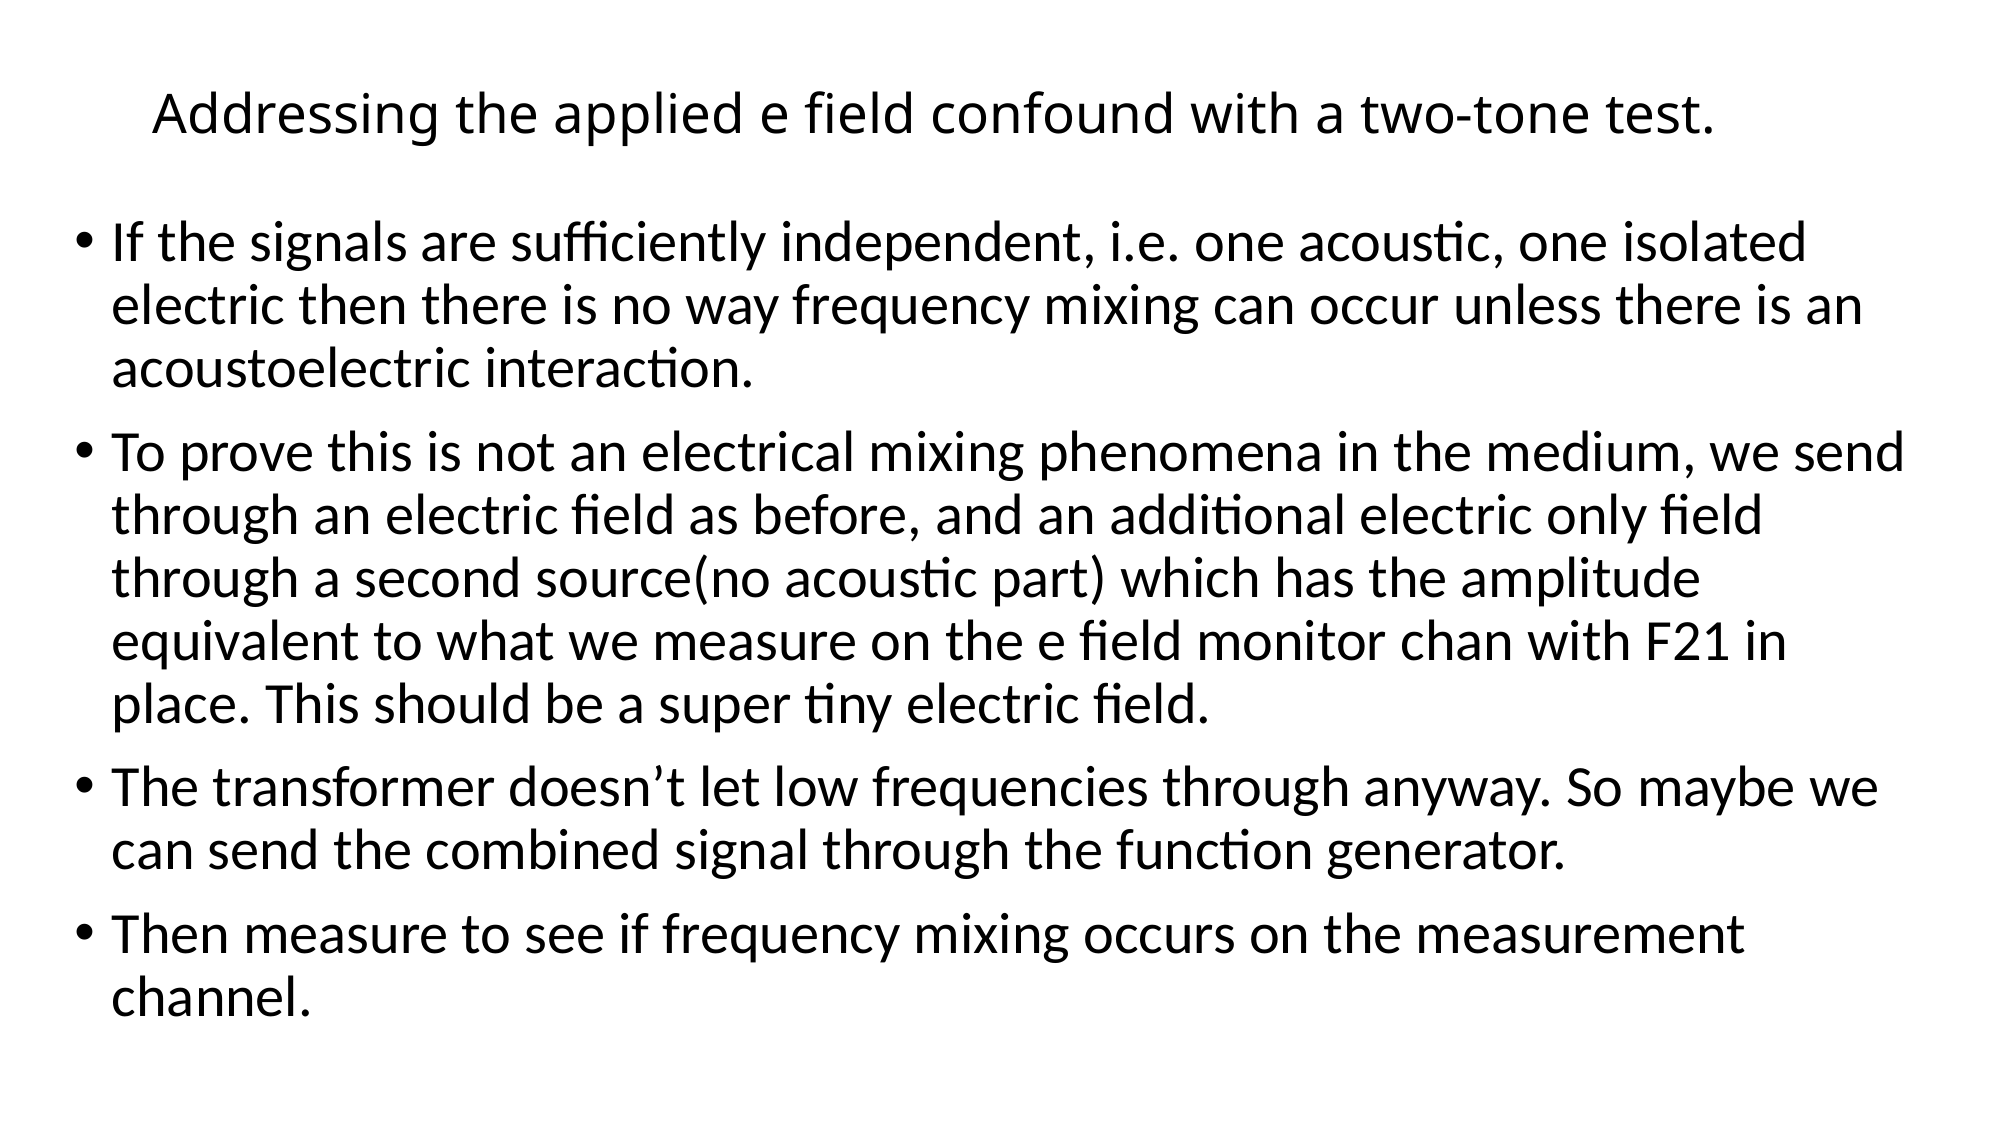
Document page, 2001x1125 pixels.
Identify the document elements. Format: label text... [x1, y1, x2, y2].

list If the signals are sufficiently independent, i.e. one acoustic, one isolated electric then there is no way frequency mixing can occur unless there is an acoustoelectric interaction. To prove this is not an electrical mixing phenomena in the medium, we send through an electric field as before, and an additional electric only field through a second source(no acoustic part) which has the amplitude equivalent to what we measure on the e field monitor chan with F21 in place. This should be a super tiny electric field. The transformer doesn’t let low frequencies through anyway. So maybe we can send the combined signal through the function generator. Then measure to see if frequency mixing occurs on the measurement channel. [59, 203, 1948, 1066]
title Addressing the applied e field confound with a two-tone test. [137, 59, 1863, 173]
